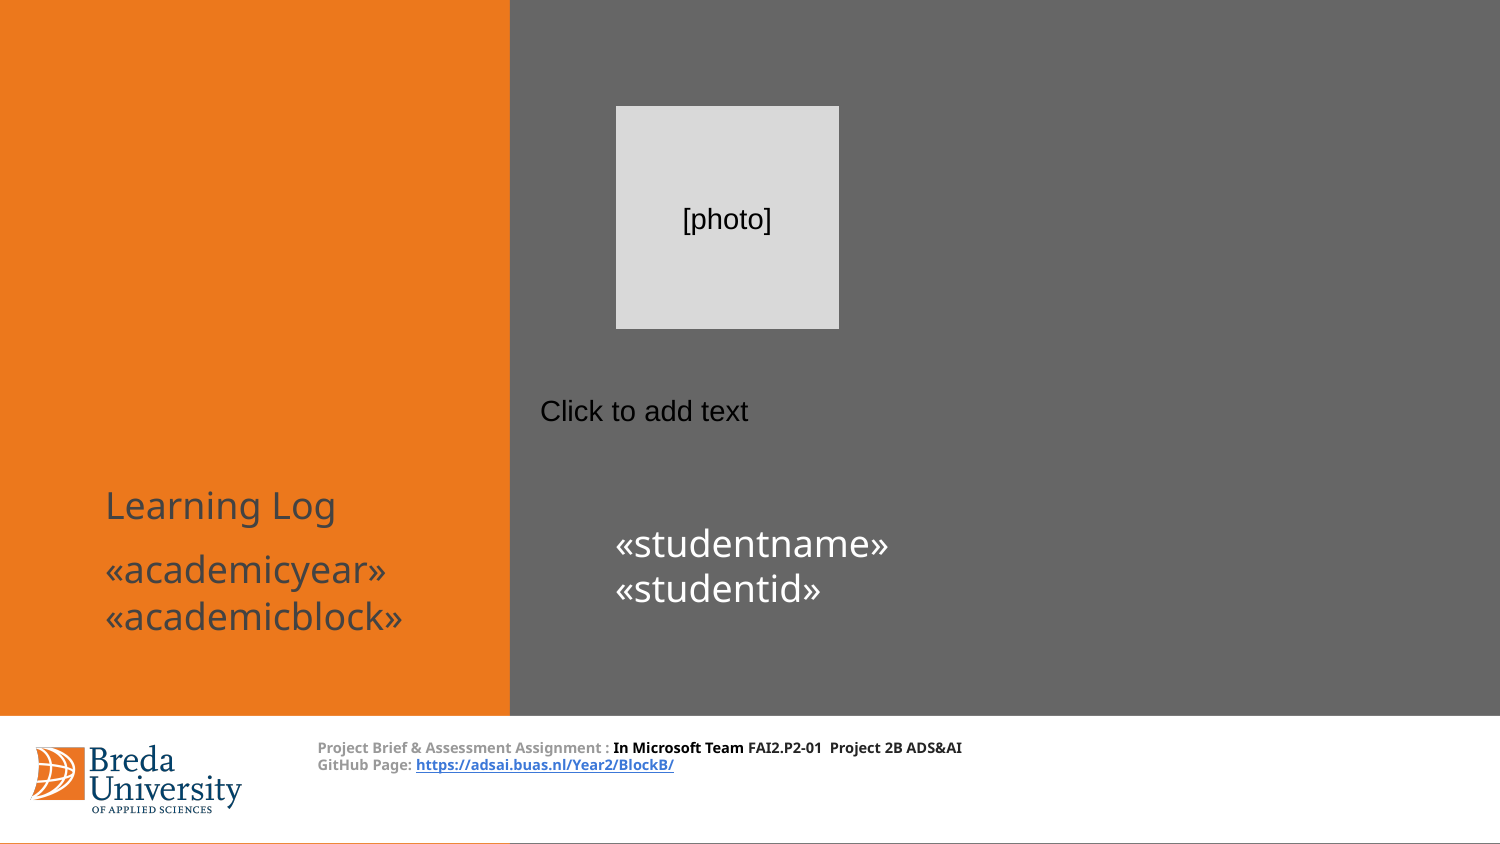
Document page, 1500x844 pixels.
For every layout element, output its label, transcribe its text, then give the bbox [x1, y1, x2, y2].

title «studentname» «studentid» [600, 90, 1410, 626]
text_box [photo] [614, 104, 840, 330]
subtitle Learning Log «academicyear» «academicblock» [90, 445, 420, 653]
picture [26, 741, 246, 817]
text_box Click to add text [524, 384, 975, 435]
